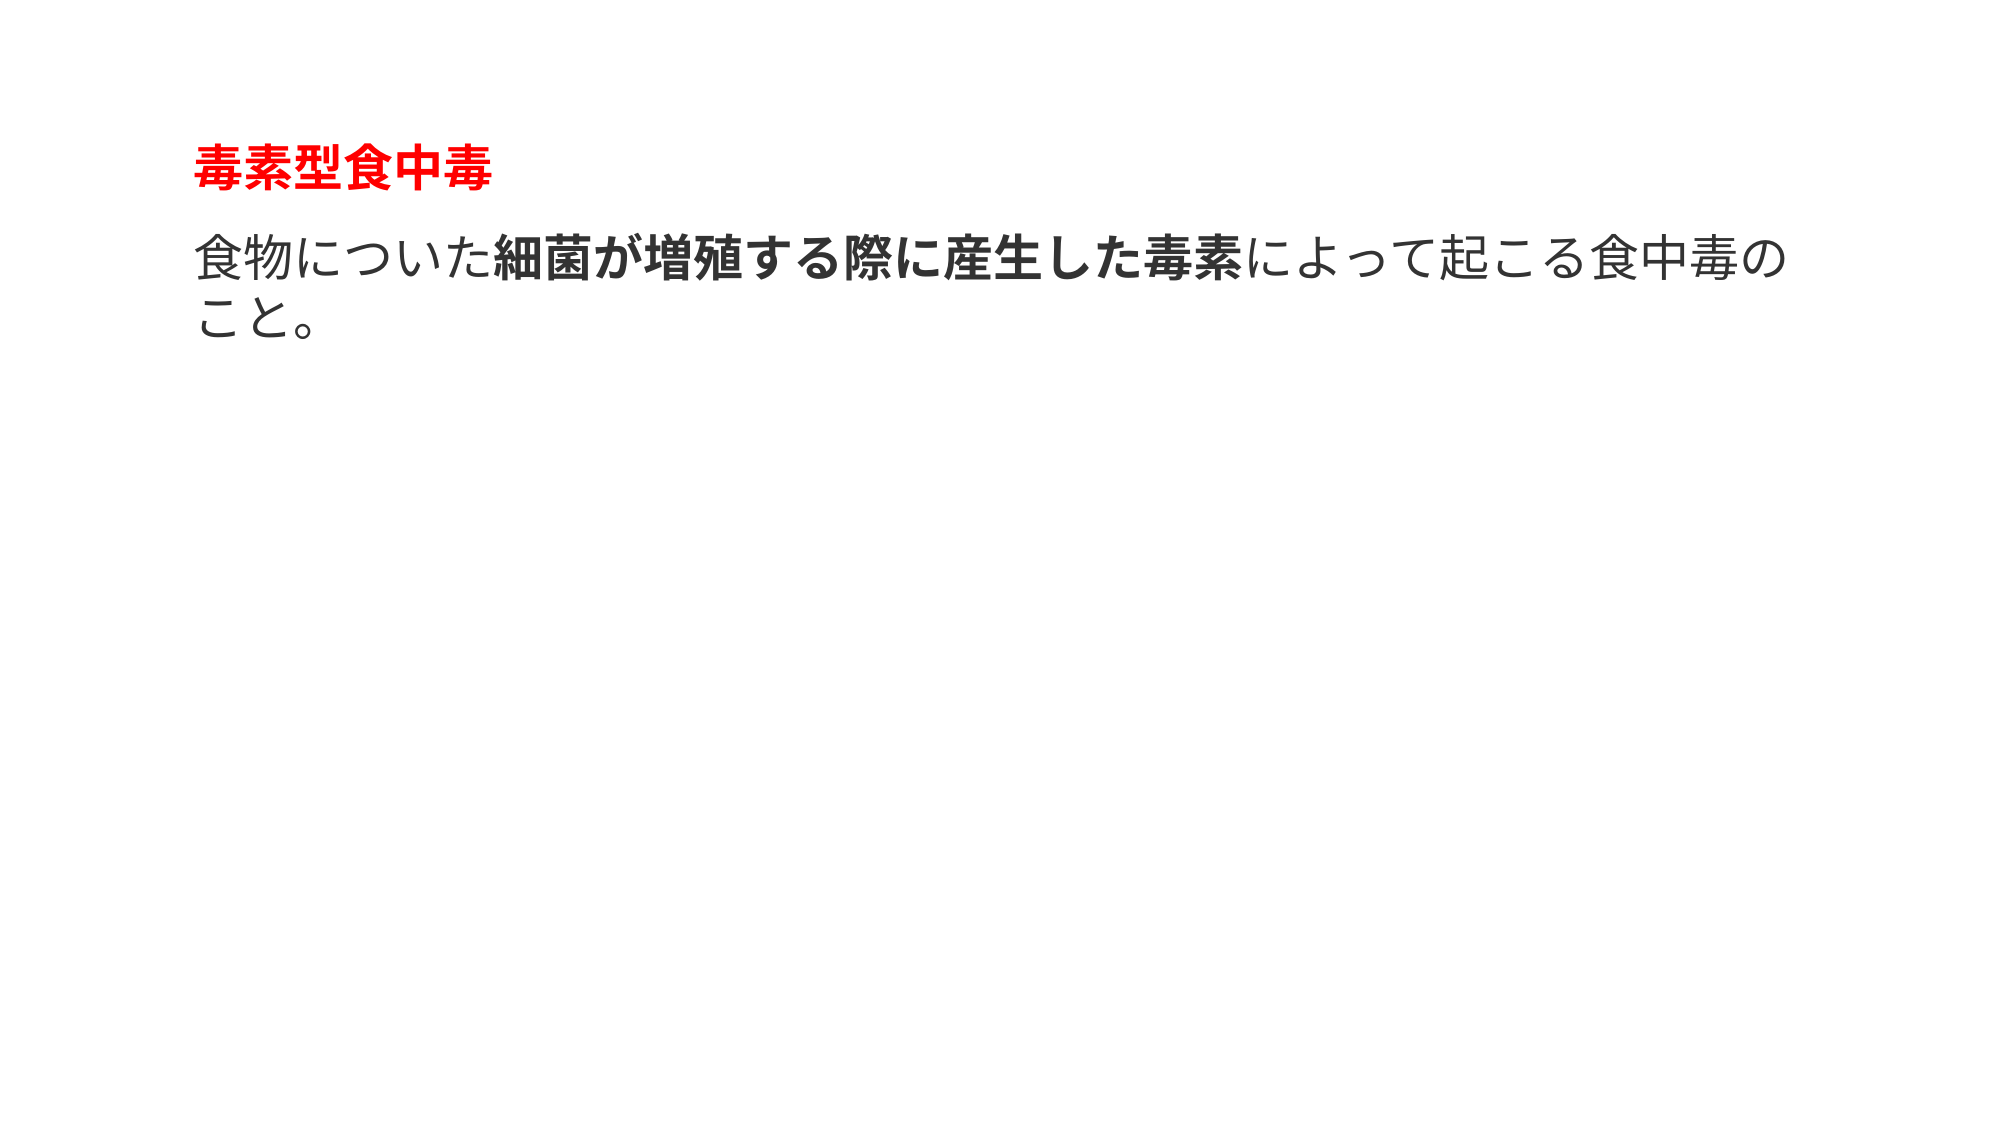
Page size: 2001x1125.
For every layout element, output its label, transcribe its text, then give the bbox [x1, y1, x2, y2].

text_box 毒素型食中毒 食物についた細菌が増殖する際に産生した毒素によって起こる食中毒のこと。 [178, 128, 1822, 354]
